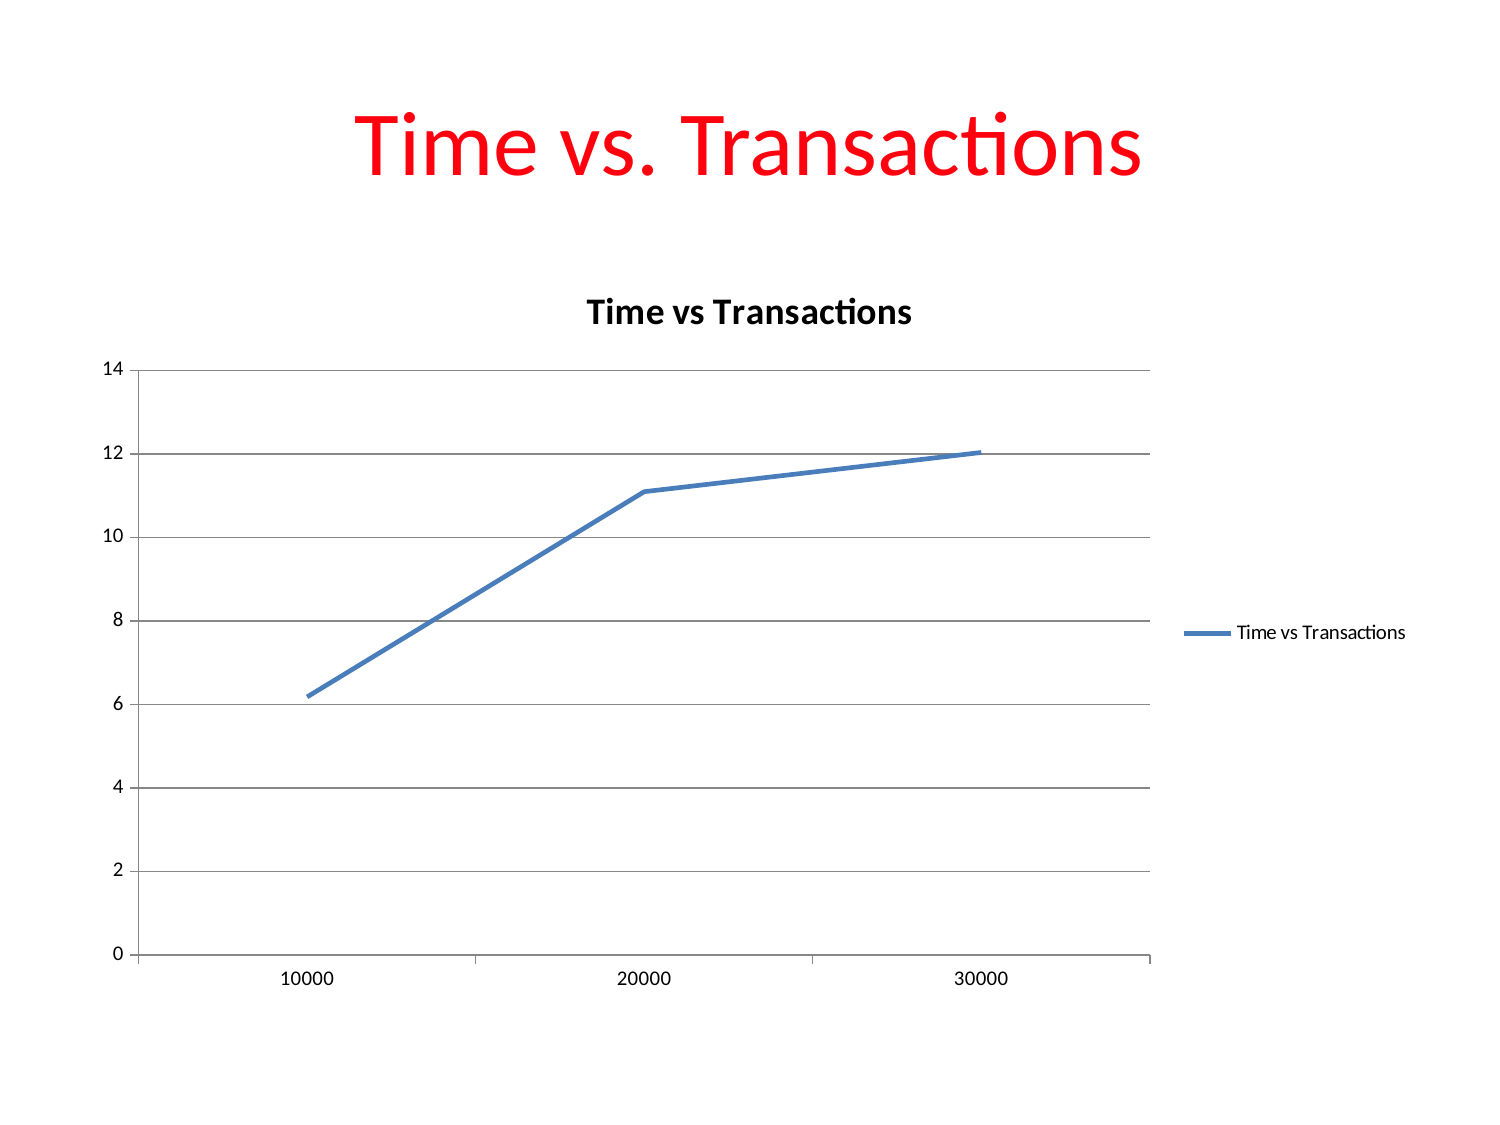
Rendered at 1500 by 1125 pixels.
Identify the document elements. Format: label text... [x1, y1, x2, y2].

chart [74, 262, 1426, 1006]
title Time vs. Transactions [75, 45, 1425, 233]
